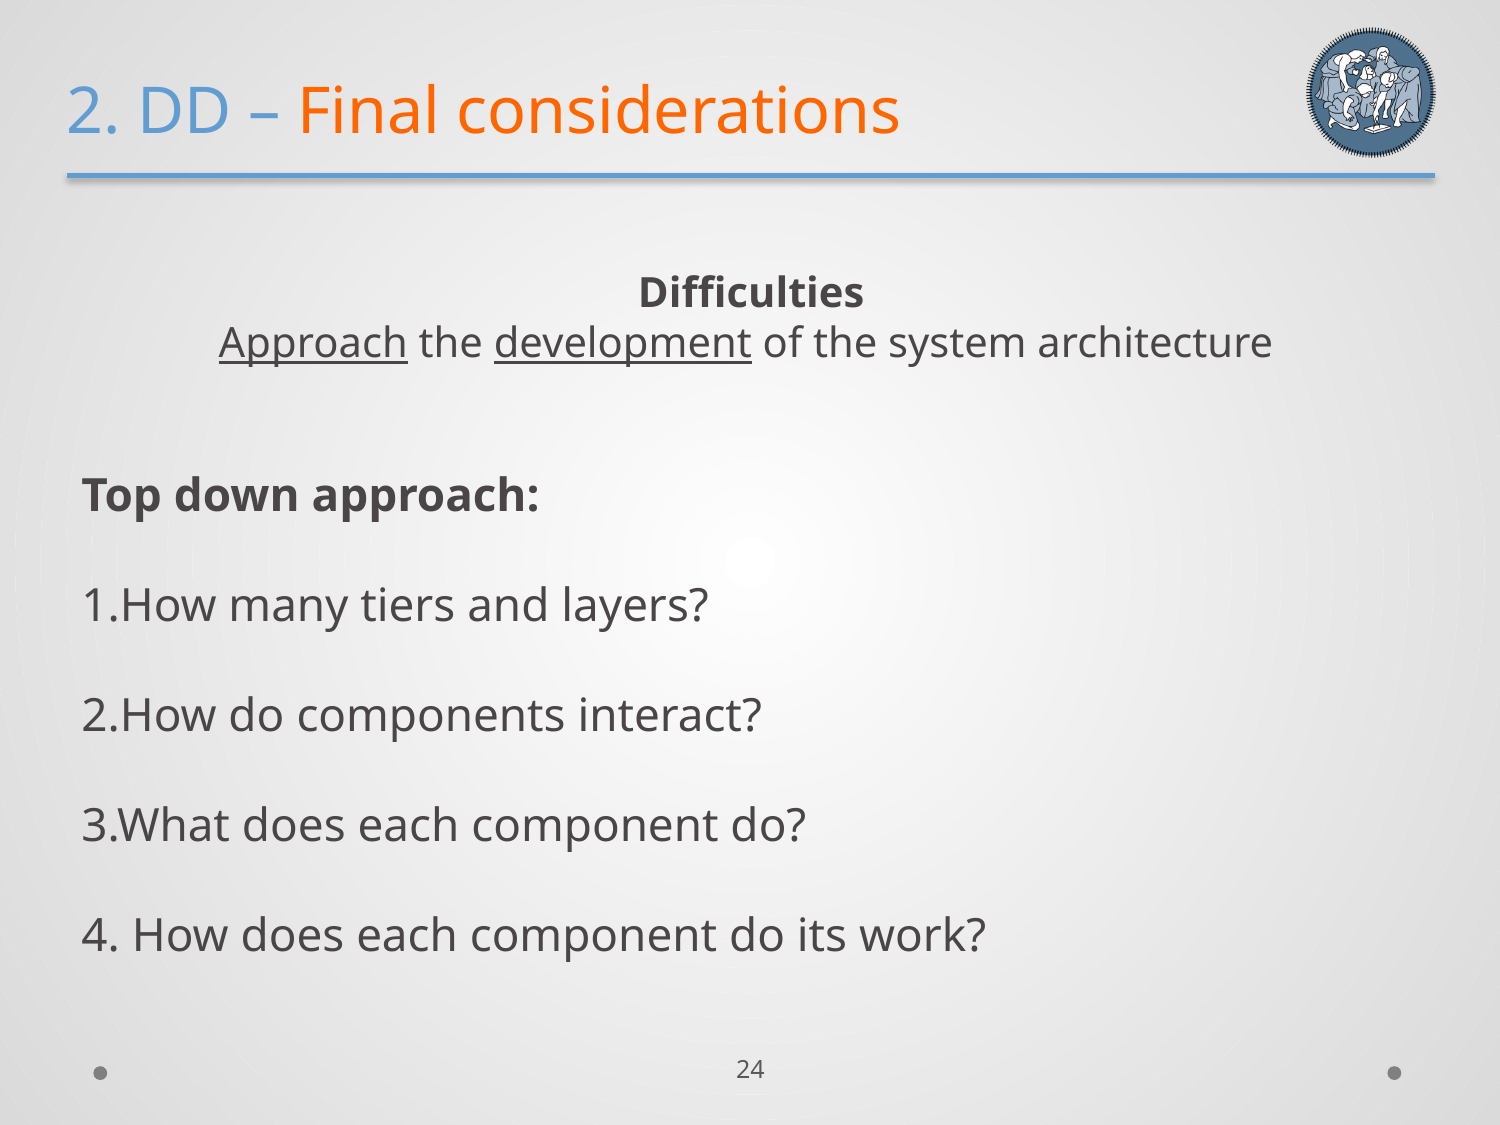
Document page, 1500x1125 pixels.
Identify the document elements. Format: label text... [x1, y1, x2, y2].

slide_number 24 [705, 1058, 799, 1101]
text_box 2. DD – Final considerations [51, 62, 1284, 155]
picture [1306, 27, 1437, 158]
text_box Difficulties Approach the development of the system architecture Top down approach: 1.How many tiers and layers? 2.How do components interact? 3.What does each component do? 4. How does each component do its work? [66, 258, 1436, 1058]
